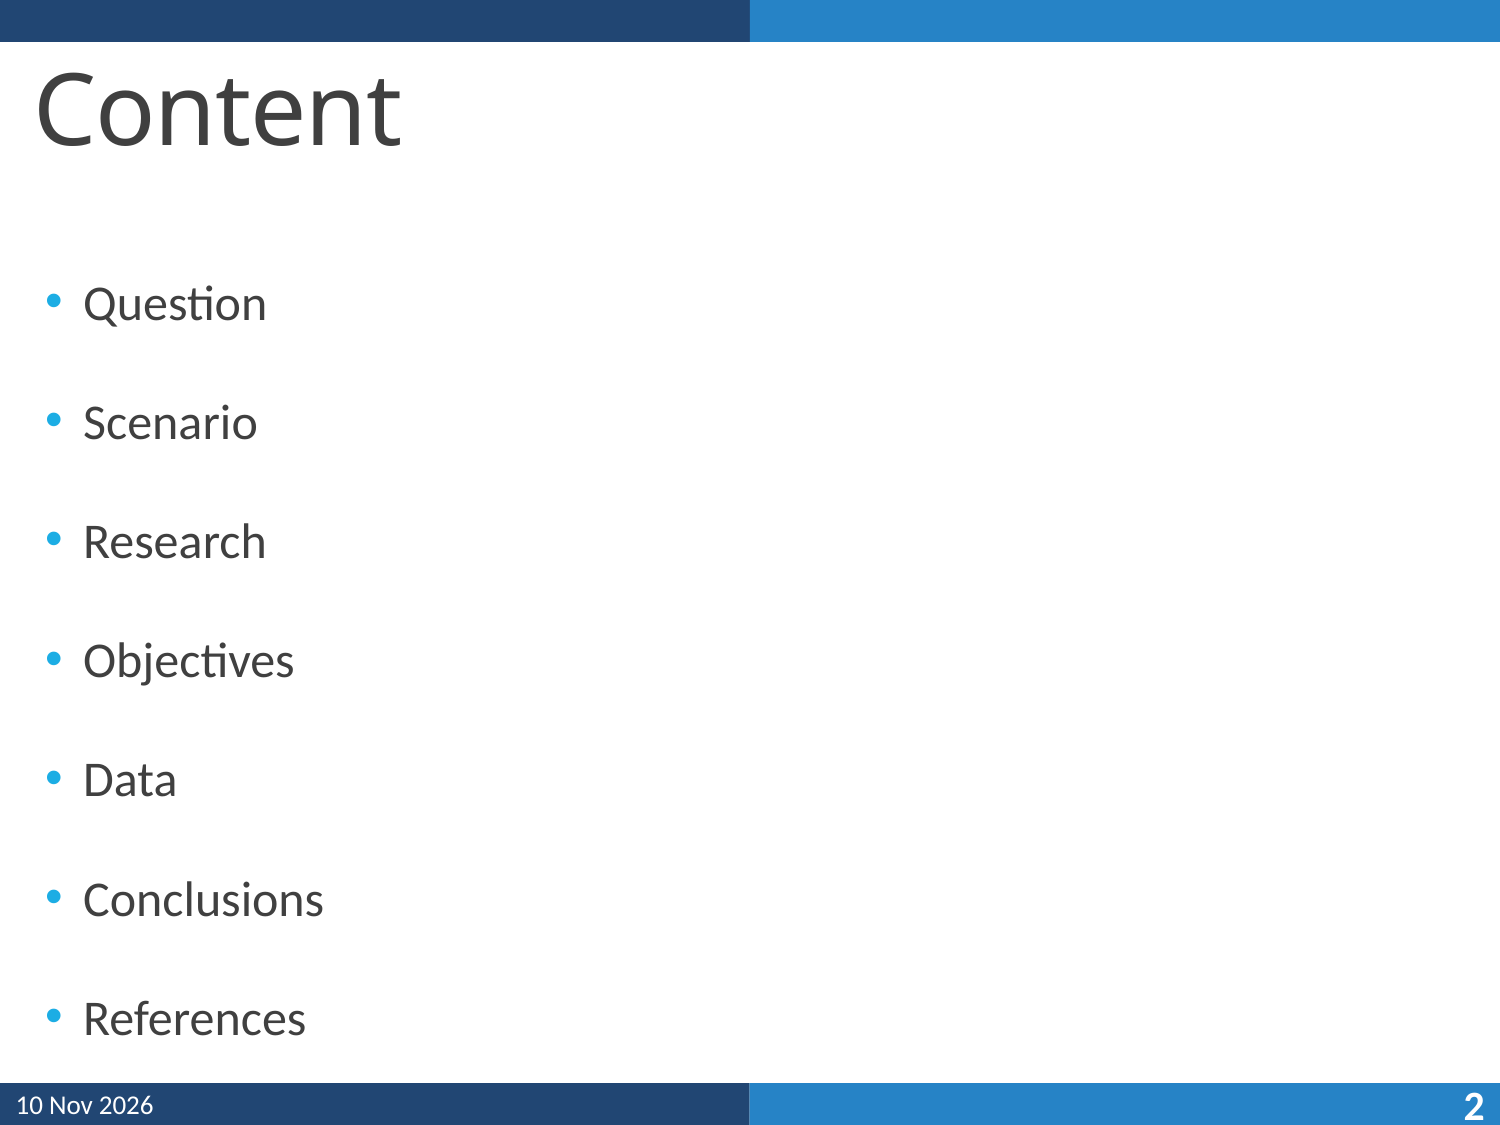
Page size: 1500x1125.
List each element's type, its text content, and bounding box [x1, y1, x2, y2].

slide_number 17-Jan-25 [0, 1082, 181, 1125]
slide_number 2 [1401, 1082, 1500, 1125]
title Content [0, 56, 1500, 219]
list Question Scenario Research Objectives Data Conclusions References [45, 232, 1451, 1059]
